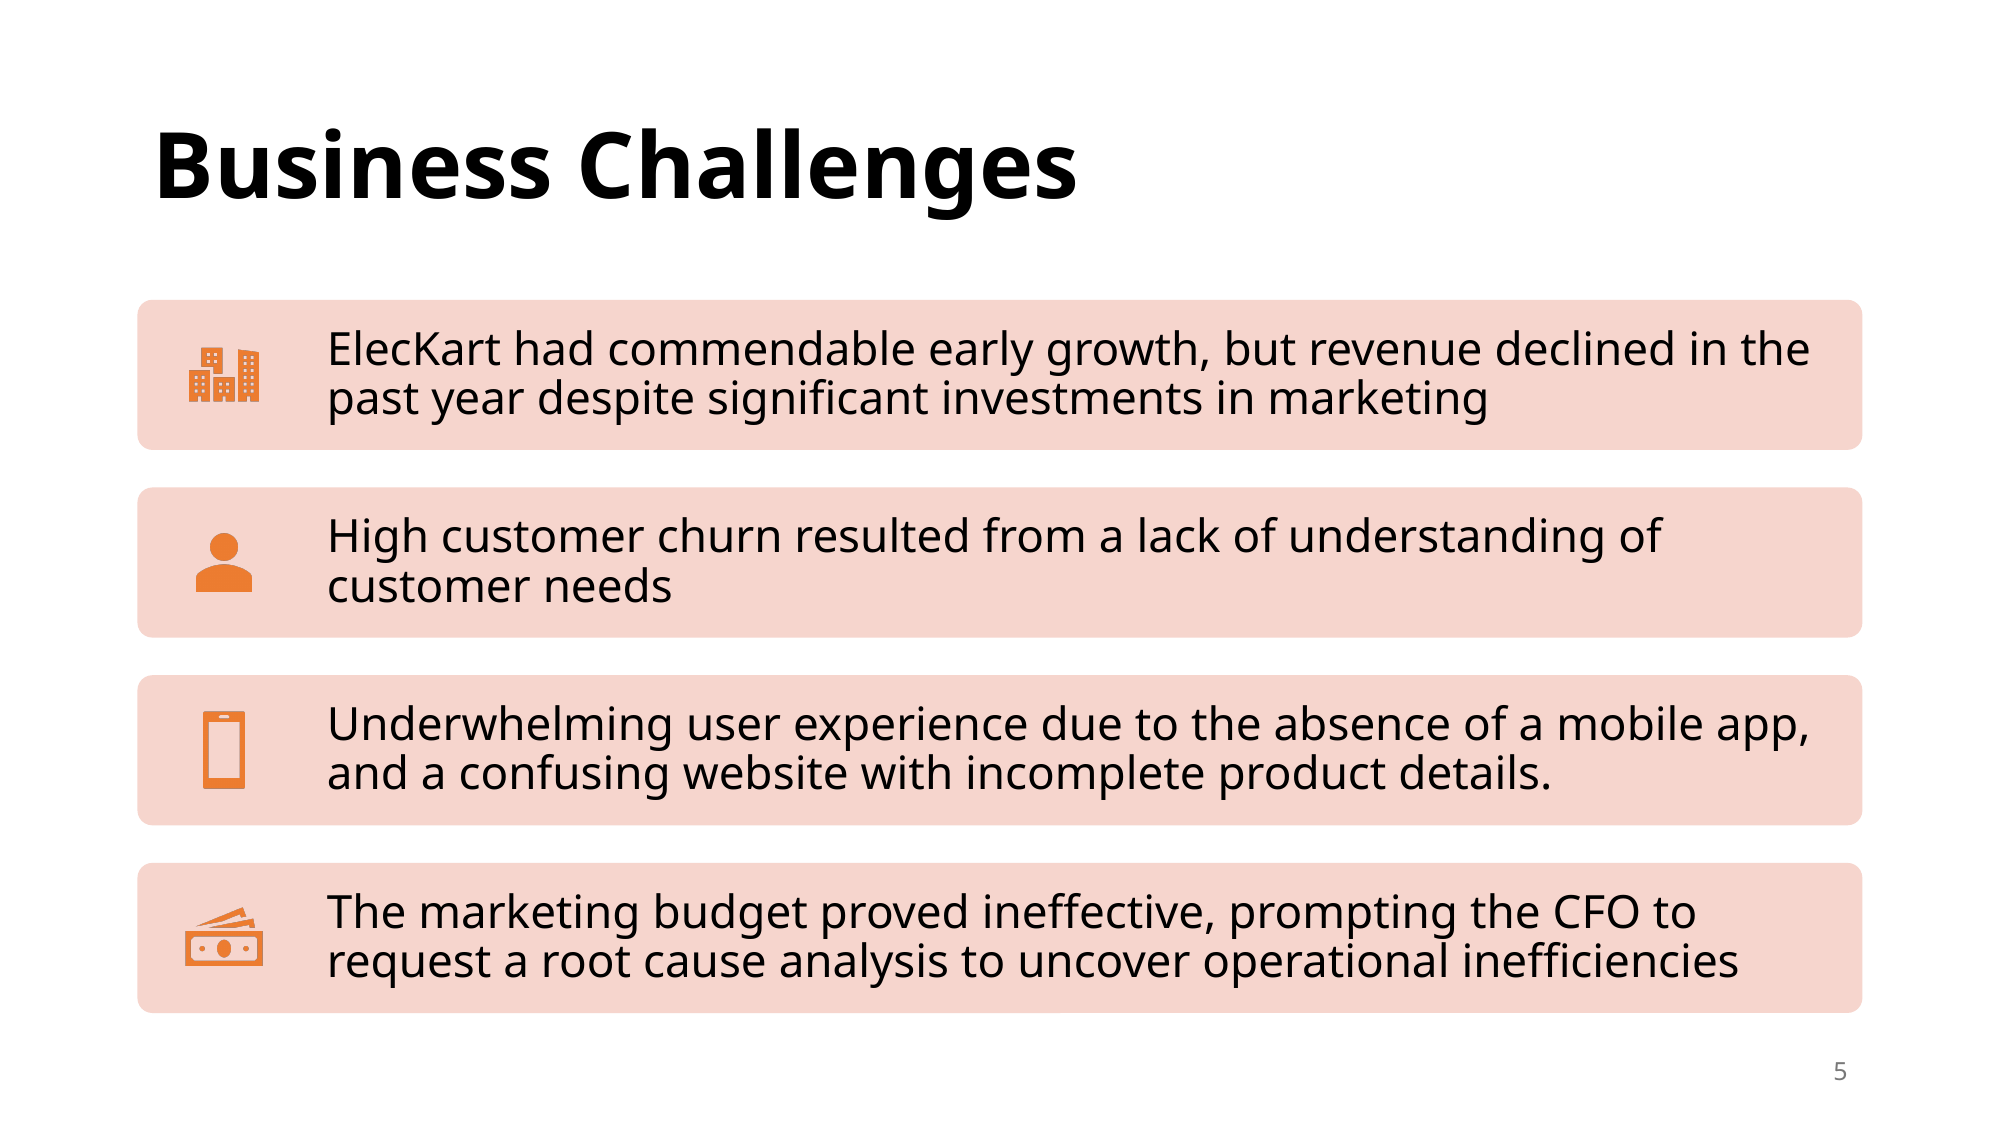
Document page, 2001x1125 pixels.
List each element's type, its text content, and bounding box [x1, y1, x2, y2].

title Business Challenges [137, 59, 1863, 278]
slide_number 5 [1412, 1042, 1863, 1103]
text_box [136, 298, 1863, 1014]
